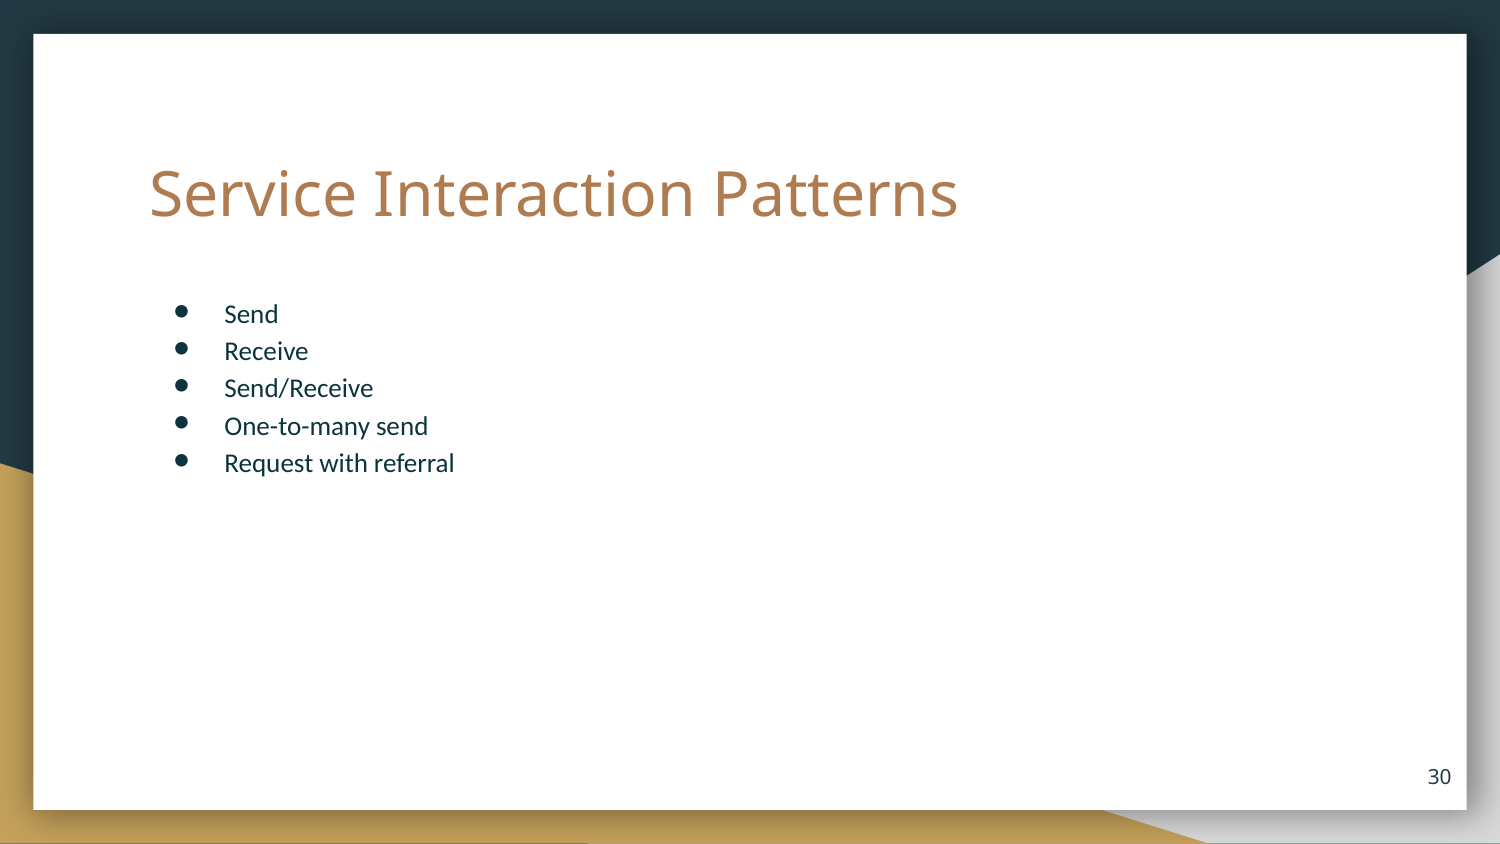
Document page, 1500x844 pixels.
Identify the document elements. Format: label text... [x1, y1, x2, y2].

slide_number 30 [1376, 745, 1467, 810]
title Service Interaction Patterns [134, 138, 1366, 276]
list Send Receive Send/Receive One-to-many send Request with referral [134, 276, 1366, 729]
